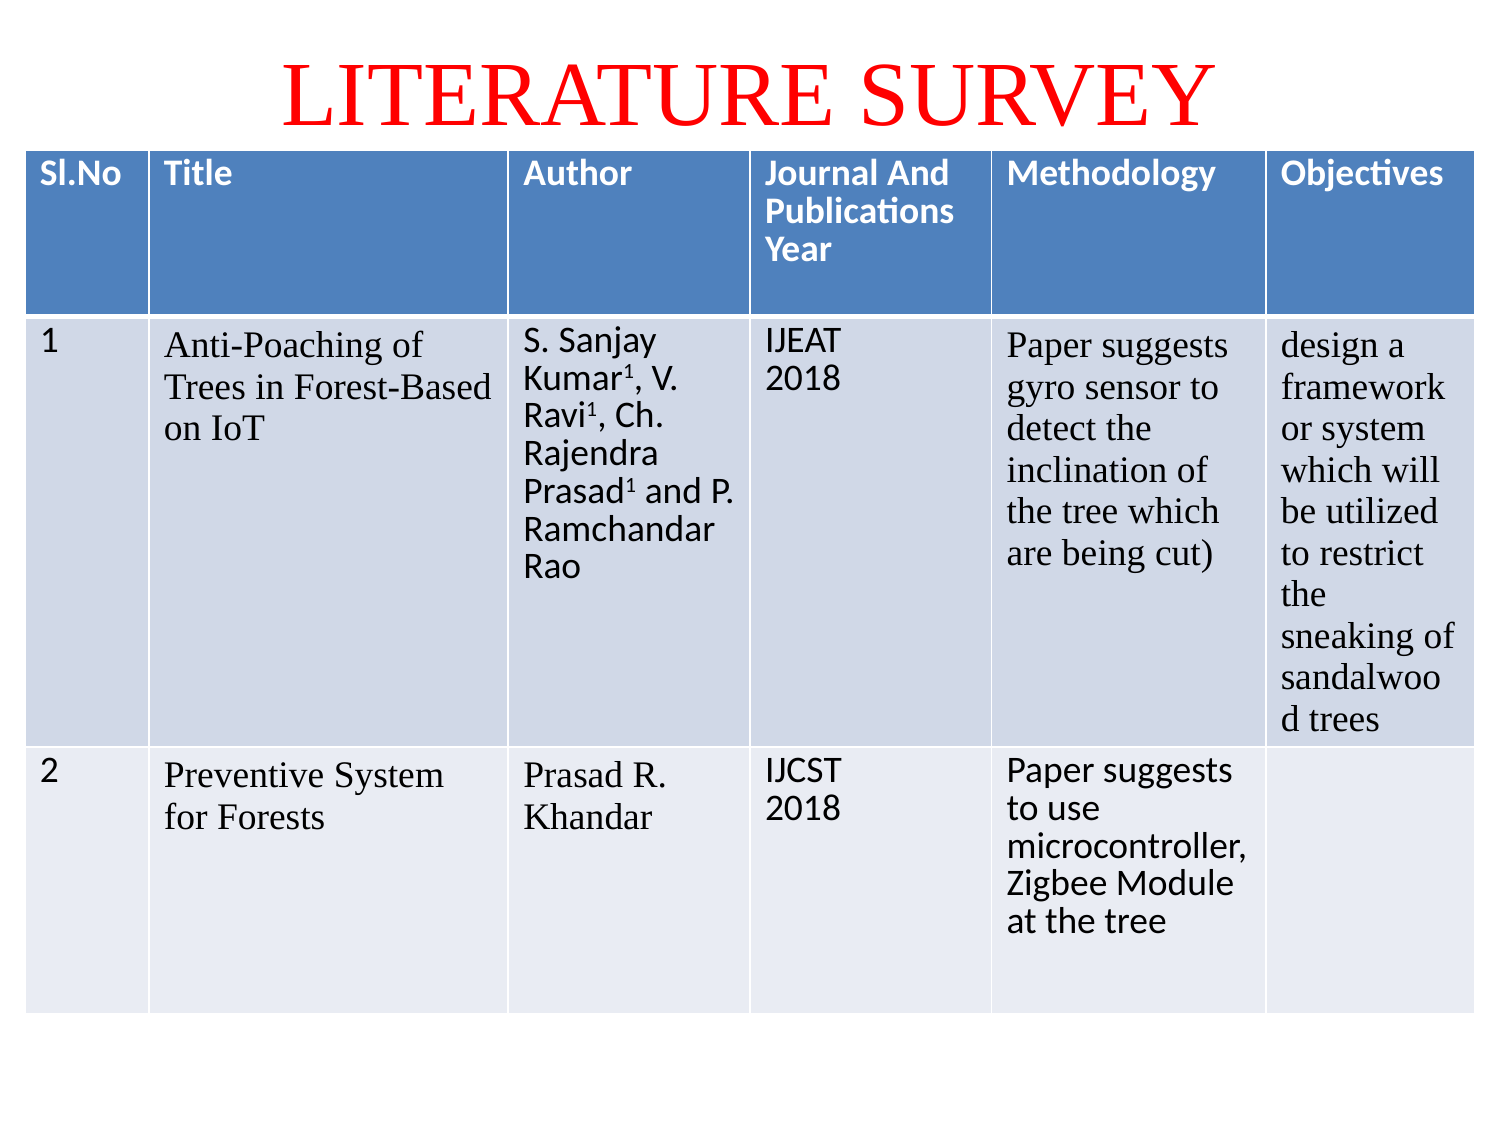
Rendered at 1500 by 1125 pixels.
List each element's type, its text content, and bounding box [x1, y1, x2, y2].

table_header Title [150, 151, 507, 314]
table_header Objectives [1267, 151, 1474, 314]
table_header Sl.No [26, 151, 148, 314]
table_cell 1 [26, 319, 148, 746]
table_cell IJCST 2018 [751, 748, 991, 1013]
table_cell design a framework or system which will be utilized to restrict the sneaking of sandalwood trees [1267, 319, 1474, 746]
table_cell [1267, 748, 1474, 1013]
table_cell IJEAT 2018 [751, 319, 991, 746]
table_cell Paper suggests to use microcontroller, Zigbee Module at the tree [992, 748, 1265, 1013]
title LITERATURE SURVEY [75, 0, 1425, 149]
table_cell 2 [26, 748, 148, 1013]
table_header Journal And Publications Year [751, 151, 991, 314]
table_header Methodology [992, 151, 1265, 314]
table_cell Prasad R. Khandar [509, 748, 749, 1013]
table_cell Anti-Poaching of Trees in Forest-Based on IoT [150, 319, 507, 746]
table_cell Preventive System for Forests [150, 748, 507, 1013]
table_cell S. Sanjay Kumar1, V. Ravi1, Ch. Rajendra Prasad1 and P. Ramchandar Rao [509, 319, 749, 746]
table_header Author [509, 151, 749, 314]
table_cell Paper suggests gyro sensor to detect the inclination of the tree which are being cut) [992, 319, 1265, 746]
